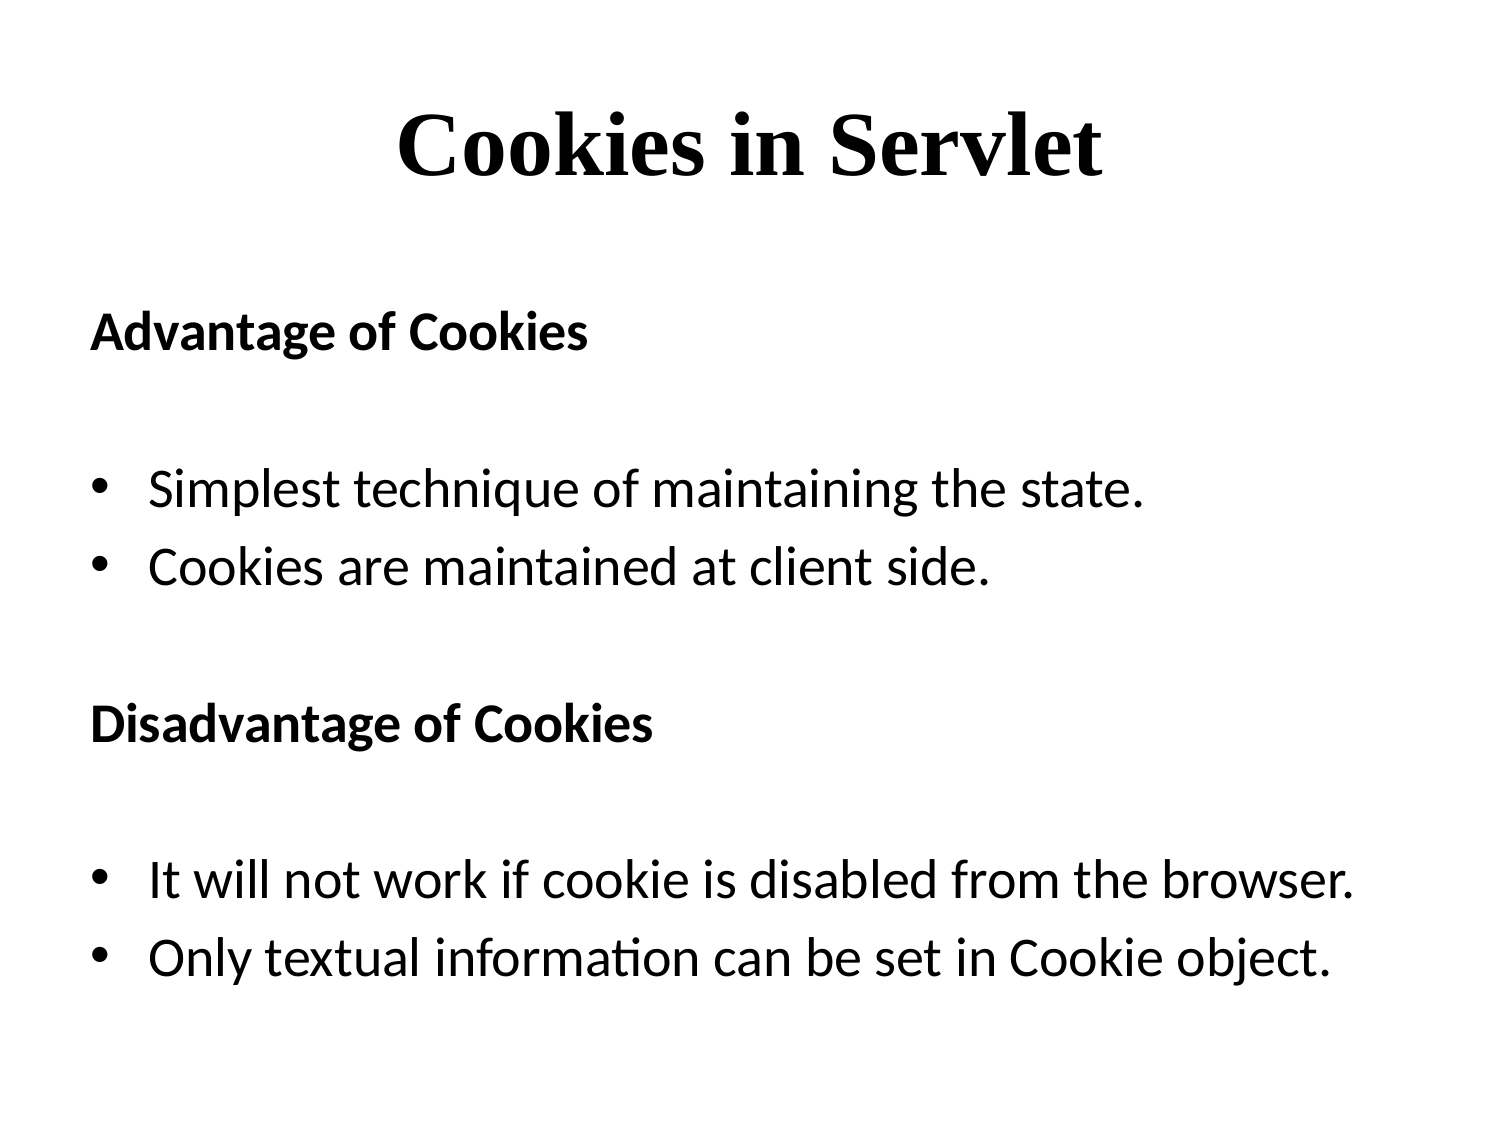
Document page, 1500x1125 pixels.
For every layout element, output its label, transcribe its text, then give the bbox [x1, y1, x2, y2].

list Advantage of Cookies Simplest technique of maintaining the state. Cookies are maintained at client side. Disadvantage of Cookies It will not work if cookie is disabled from the browser. Only textual information can be set in Cookie object. [75, 287, 1425, 1005]
title Cookies in Servlet [75, 45, 1425, 233]
